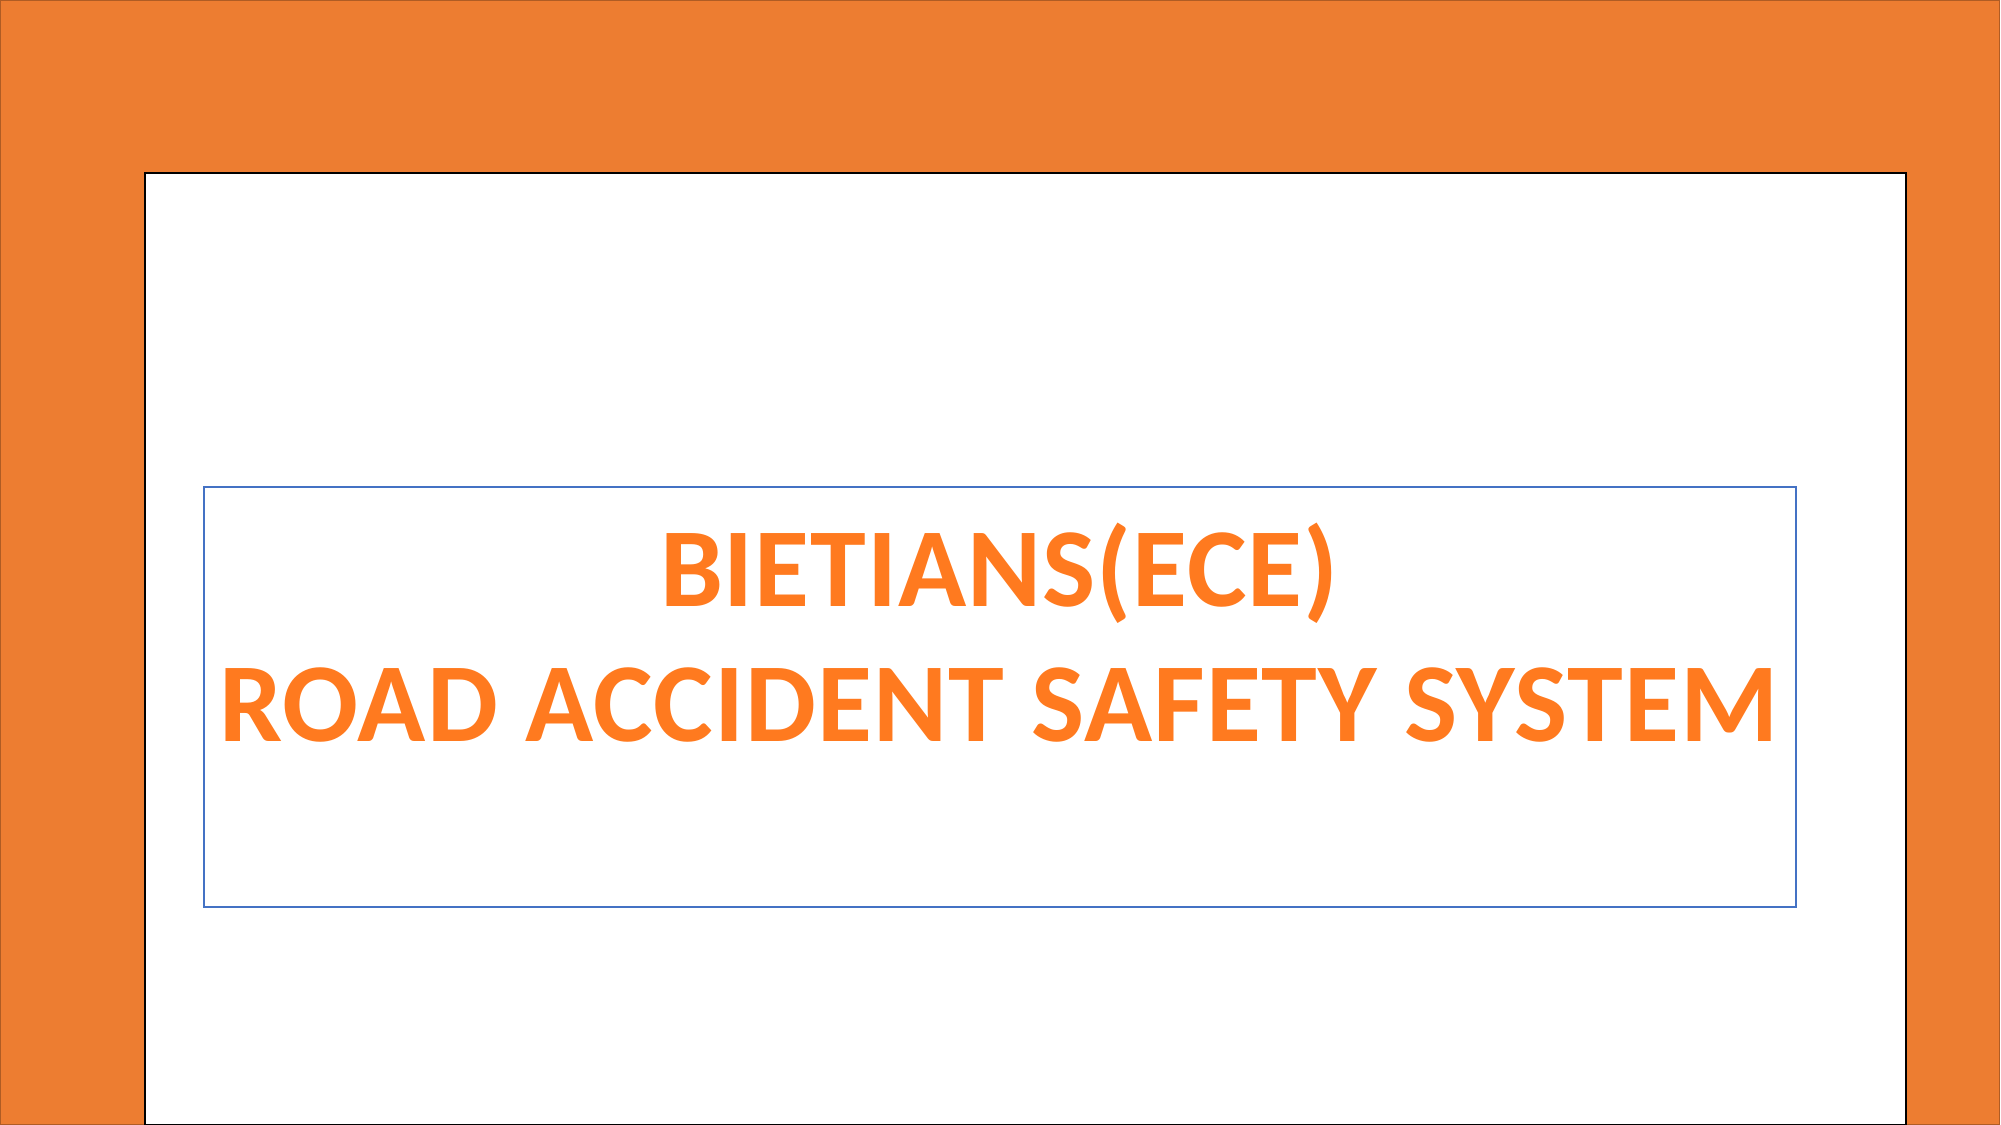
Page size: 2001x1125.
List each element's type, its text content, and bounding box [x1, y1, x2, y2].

text_box [595, 446, 2000, 532]
text_box [0, 0, 2000, 1125]
text_box BIETIANS(ECE) ROAD ACCIDENT SAFETY SYSTEM [203, 486, 1797, 908]
text_box [144, 172, 1907, 1125]
